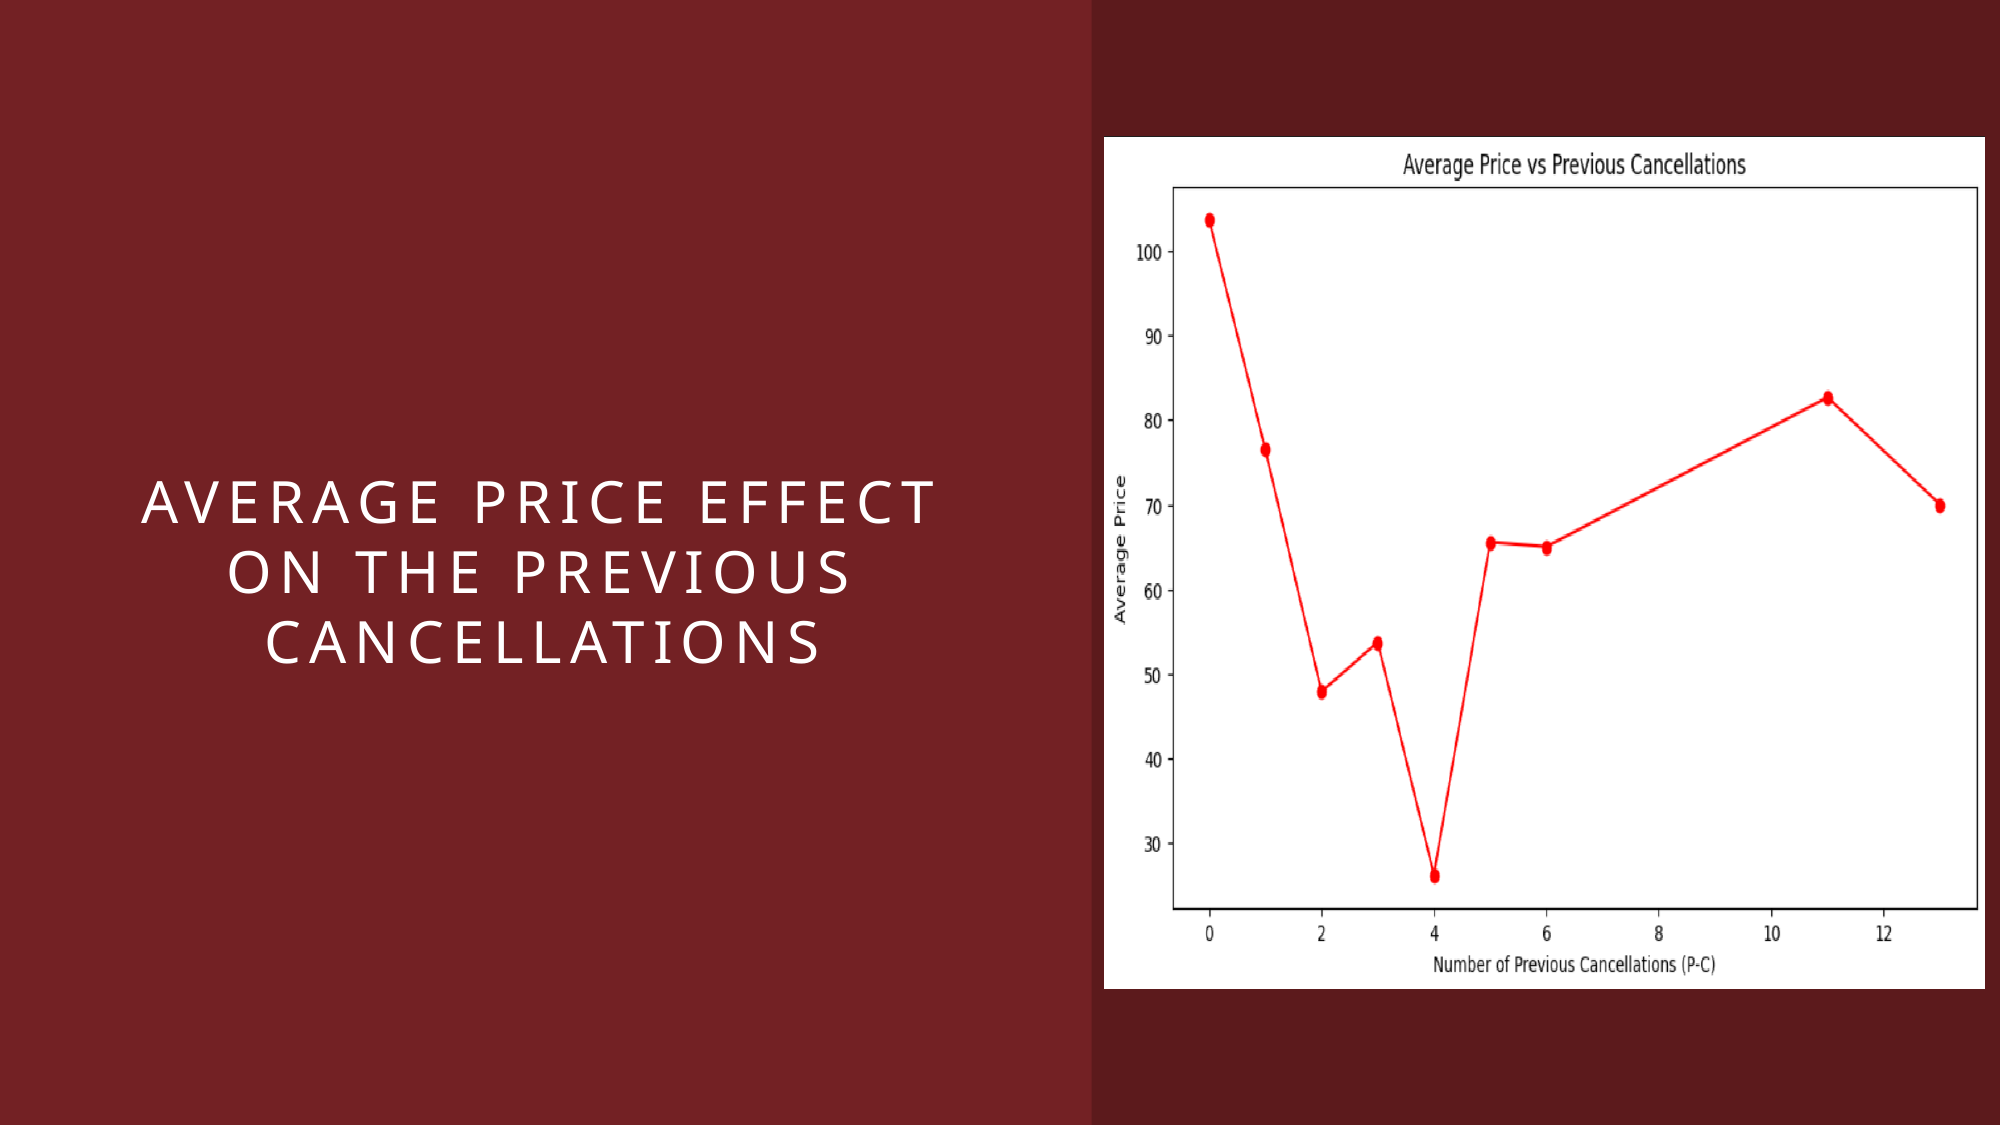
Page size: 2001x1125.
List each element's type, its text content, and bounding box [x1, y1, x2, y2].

picture [1104, 135, 1985, 990]
title Average price effect on the previous cancellations [131, 450, 954, 675]
